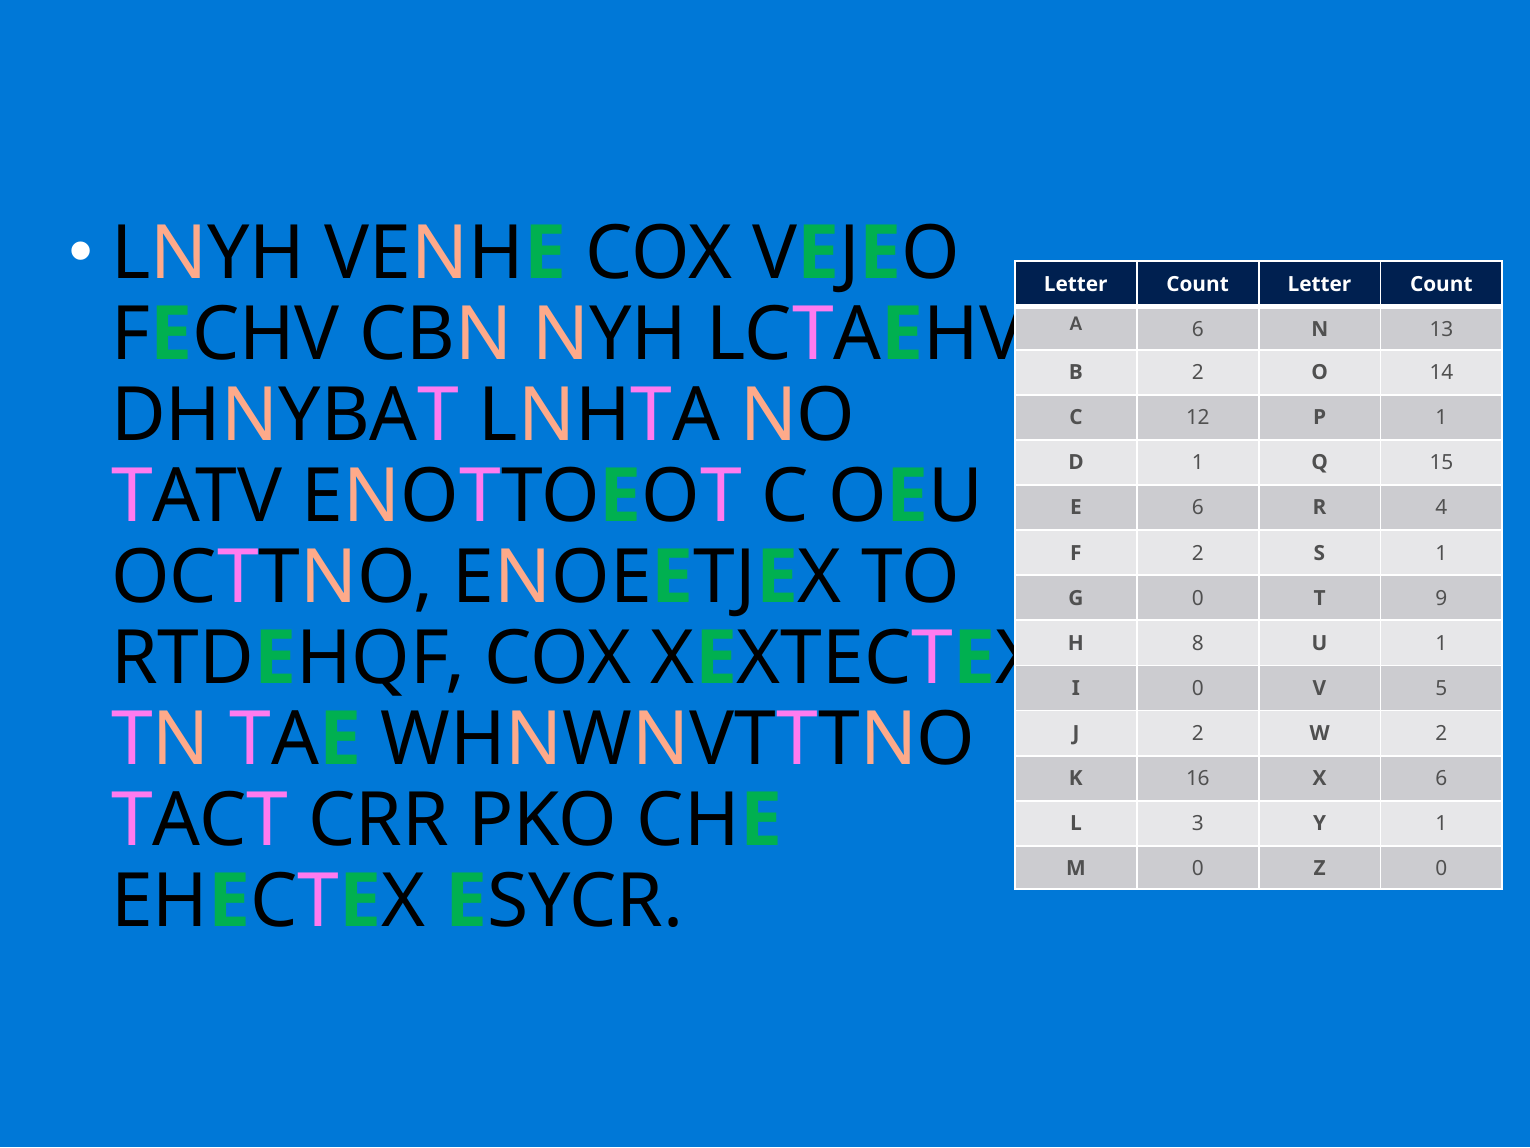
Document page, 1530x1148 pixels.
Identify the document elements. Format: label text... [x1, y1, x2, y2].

table_cell P [1260, 396, 1380, 439]
table_header Count [1381, 262, 1501, 304]
table_cell 9 [1381, 576, 1501, 619]
table_cell N [1260, 309, 1380, 349]
table_cell Q [1260, 441, 1380, 484]
table_cell T [1260, 576, 1380, 619]
table_cell 1 [1381, 396, 1501, 439]
table_cell A [1016, 309, 1136, 349]
table_cell L [1016, 802, 1136, 845]
table_cell 3 [1138, 802, 1258, 845]
table_cell J [1016, 711, 1136, 755]
table_cell 2 [1381, 711, 1501, 755]
table_cell 12 [1138, 396, 1258, 439]
table_header Letter [1260, 262, 1380, 304]
table_cell U [1260, 621, 1380, 665]
table_cell 16 [1138, 757, 1258, 800]
table_cell 6 [1138, 486, 1258, 529]
table_cell 2 [1138, 351, 1258, 394]
table_cell I [1016, 666, 1136, 710]
table_cell 5 [1381, 666, 1501, 710]
table_header Letter [1016, 262, 1136, 304]
table_cell R [1260, 486, 1380, 529]
table_cell H [1016, 621, 1136, 665]
table_cell C [1016, 396, 1136, 439]
table_cell 1 [1381, 531, 1501, 574]
table_cell W [1260, 711, 1380, 755]
table_cell 1 [1381, 621, 1501, 665]
table_cell 6 [1138, 309, 1258, 349]
table_cell 14 [1381, 351, 1501, 394]
table_cell 13 [1381, 309, 1501, 349]
table_cell 0 [1138, 847, 1258, 888]
table_cell 4 [1381, 486, 1501, 529]
table_cell 8 [1138, 621, 1258, 665]
table_cell 2 [1138, 531, 1258, 574]
table_cell B [1016, 351, 1136, 394]
table_cell 15 [1381, 441, 1501, 484]
table_cell V [1260, 666, 1380, 710]
table_cell Z [1260, 847, 1380, 888]
table_cell D [1016, 441, 1136, 484]
table_cell 0 [1138, 576, 1258, 619]
table_cell 6 [1381, 757, 1501, 800]
table_header Count [1138, 262, 1258, 304]
table_cell F [1016, 531, 1136, 574]
table_cell 1 [1381, 802, 1501, 845]
table_cell E [1016, 486, 1136, 529]
table_cell S [1260, 531, 1380, 574]
table_cell X [1260, 757, 1380, 800]
table_cell G [1016, 576, 1136, 619]
table_cell O [1260, 351, 1380, 394]
table_cell 2 [1138, 711, 1258, 755]
table_cell Y [1260, 802, 1380, 845]
table_cell 0 [1138, 666, 1258, 710]
table_cell M [1016, 847, 1136, 888]
list LNYH VENHE COX VEJEO FECHV CBN NYH LCTAEHV DHNYBAT LNHTA NO TATV ENOTTOEOT C OEU OCTTNO, ENOEETJEX TO RTDEHQF, COX XEXTECTEX TN TAE WHNWNVTTTNO TACT CRR PKO CHE EHECTEX ESYCR. [45, 198, 1065, 966]
table_cell 0 [1381, 847, 1501, 888]
table_cell K [1016, 757, 1136, 800]
table_cell 1 [1138, 441, 1258, 484]
